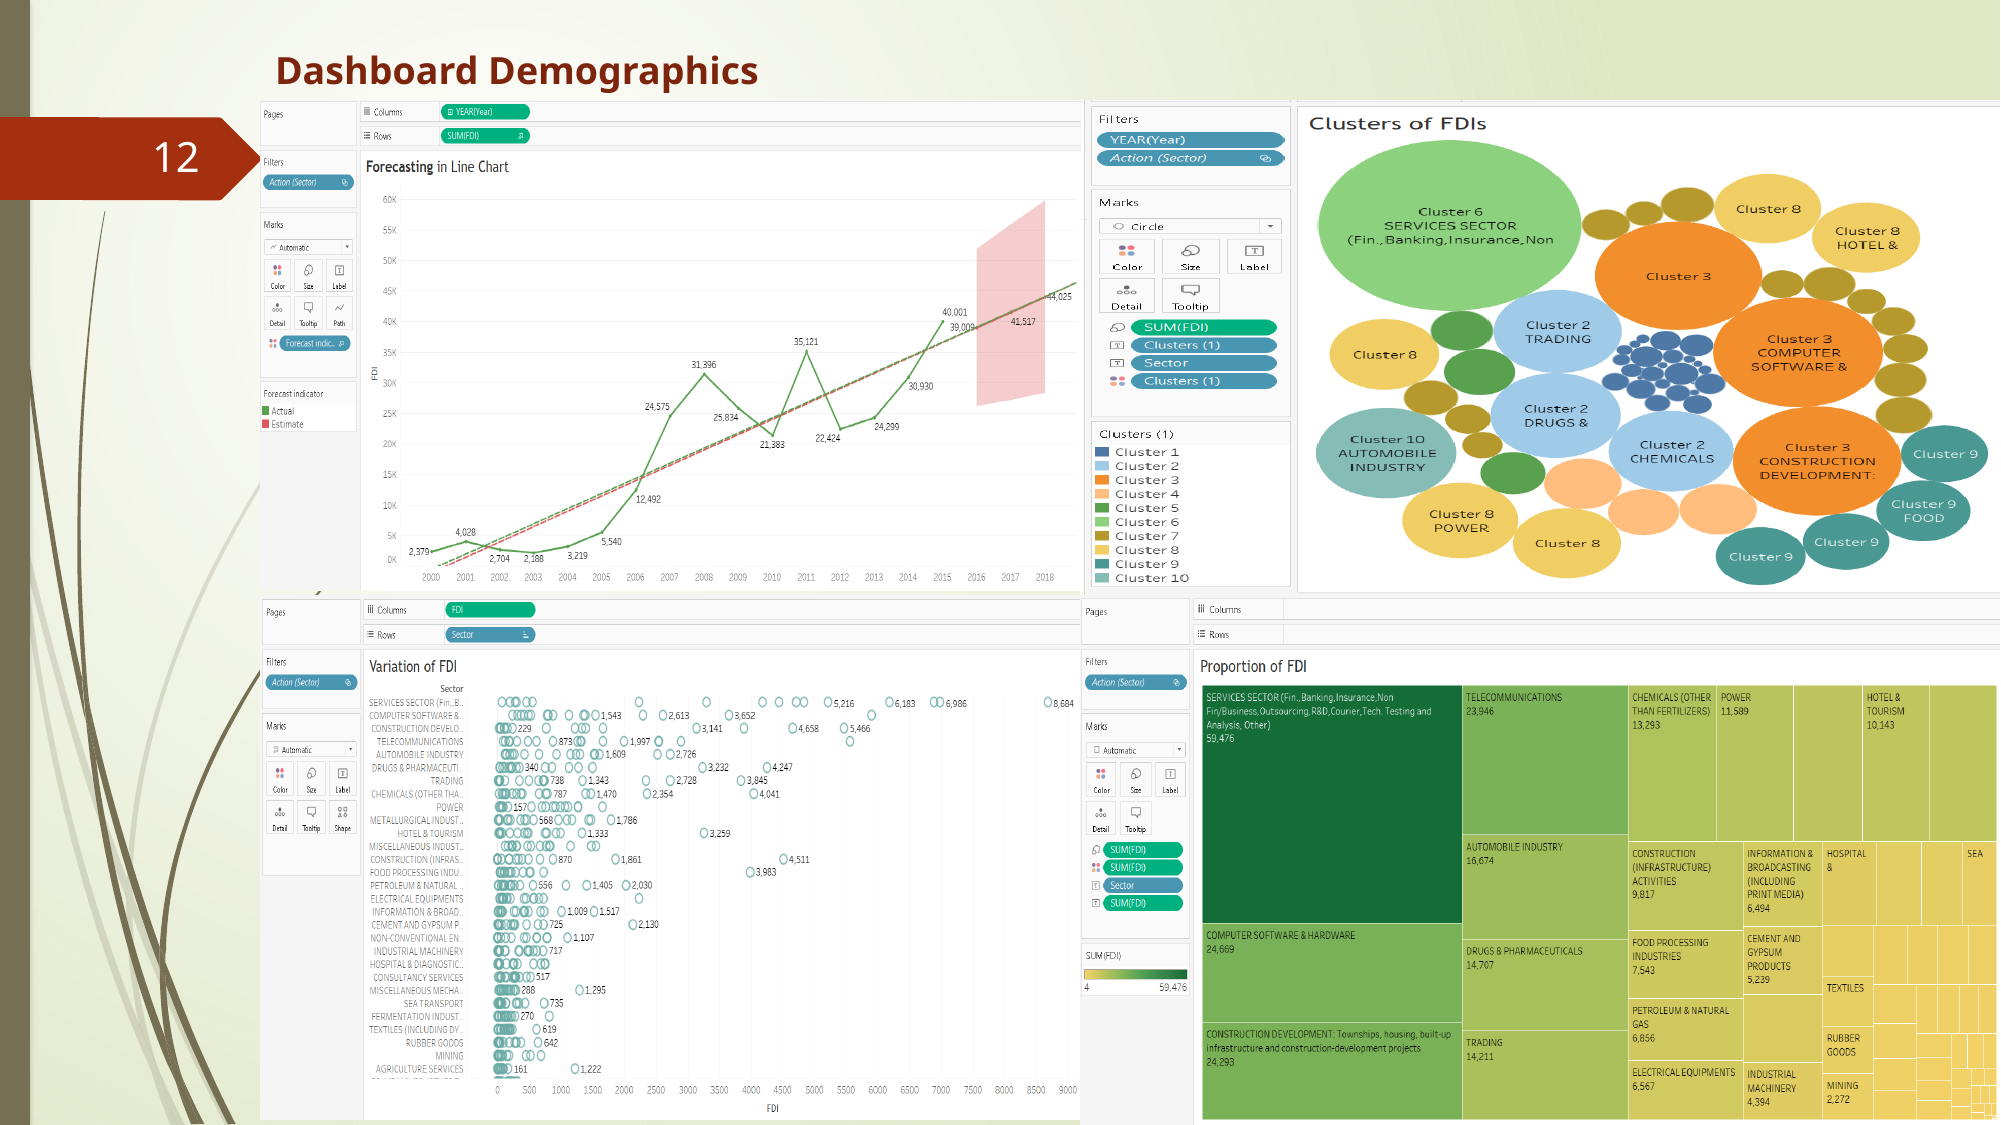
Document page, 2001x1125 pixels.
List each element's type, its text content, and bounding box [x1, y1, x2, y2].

picture [259, 100, 2000, 1125]
text_box Dashboard Demographics 2 [260, 39, 799, 100]
slide_number 12 [87, 129, 216, 190]
